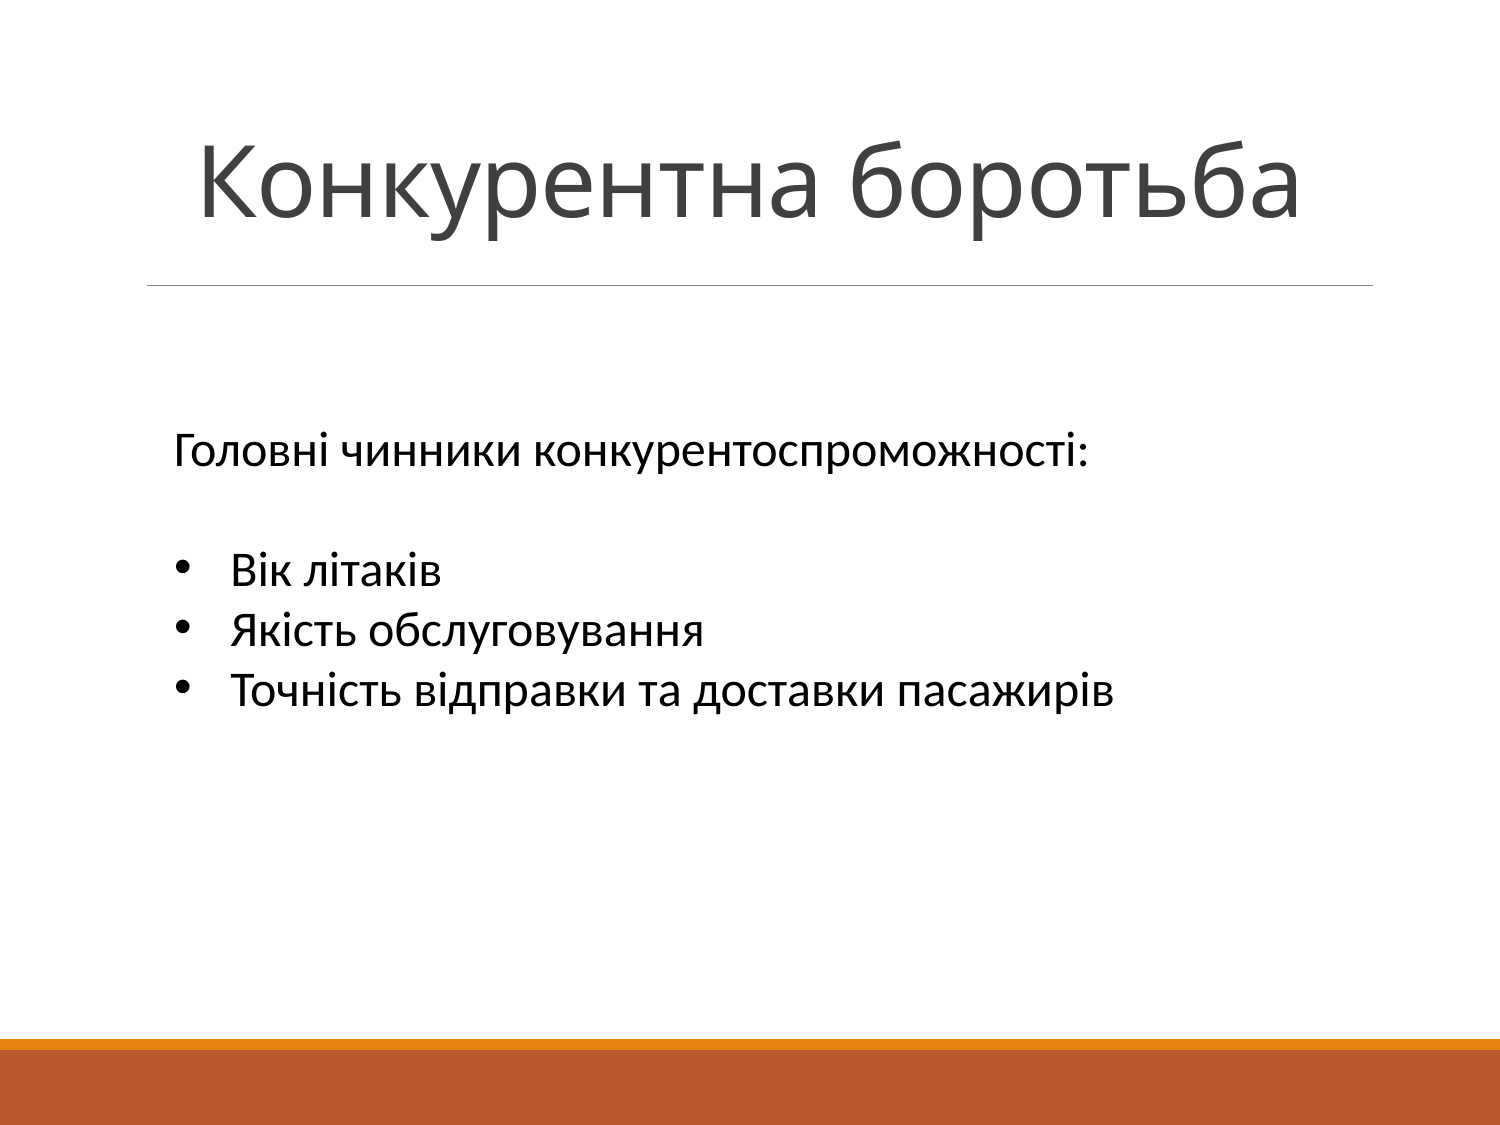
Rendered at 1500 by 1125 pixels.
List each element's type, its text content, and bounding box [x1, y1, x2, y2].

text_box Головні чинники конкурентоспроможності: Вік літаків Якість обслуговування Точність відправки та доставки пасажирів [159, 408, 1401, 724]
title Конкурентна боротьба [131, 97, 1369, 246]
